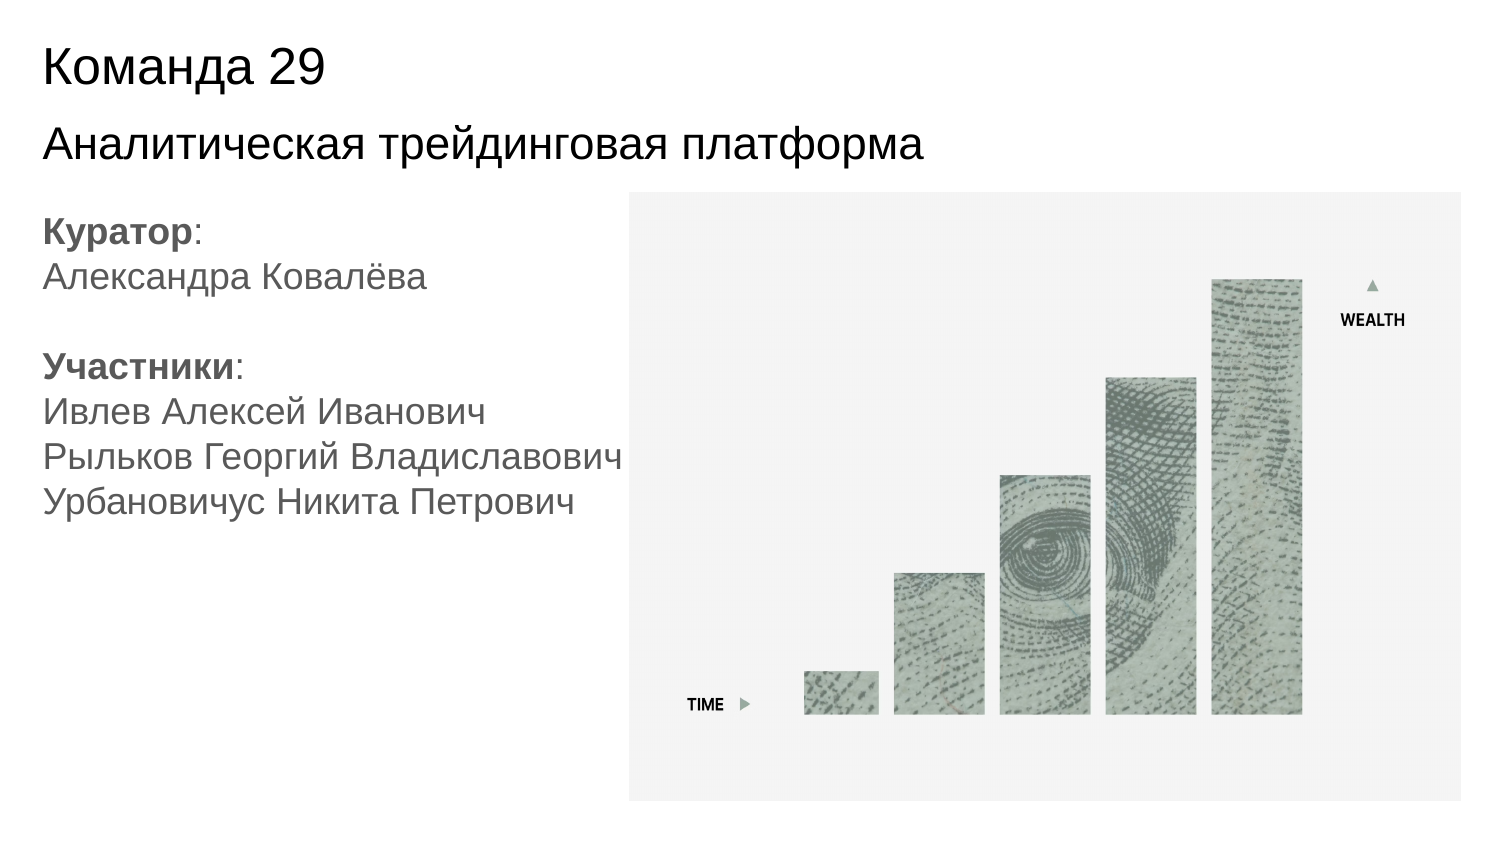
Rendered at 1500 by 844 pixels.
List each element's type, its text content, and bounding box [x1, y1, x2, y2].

text_box Куратор: Александра Ковалёва Участники: Ивлев Алексей Иванович Рыльков Георгий Владиславович Урбановичус Никита Петрович [27, 192, 626, 583]
title Команда 29 [27, 9, 439, 100]
title Аналитическая трейдинговая платформа [27, 100, 1345, 184]
picture [628, 191, 1461, 801]
